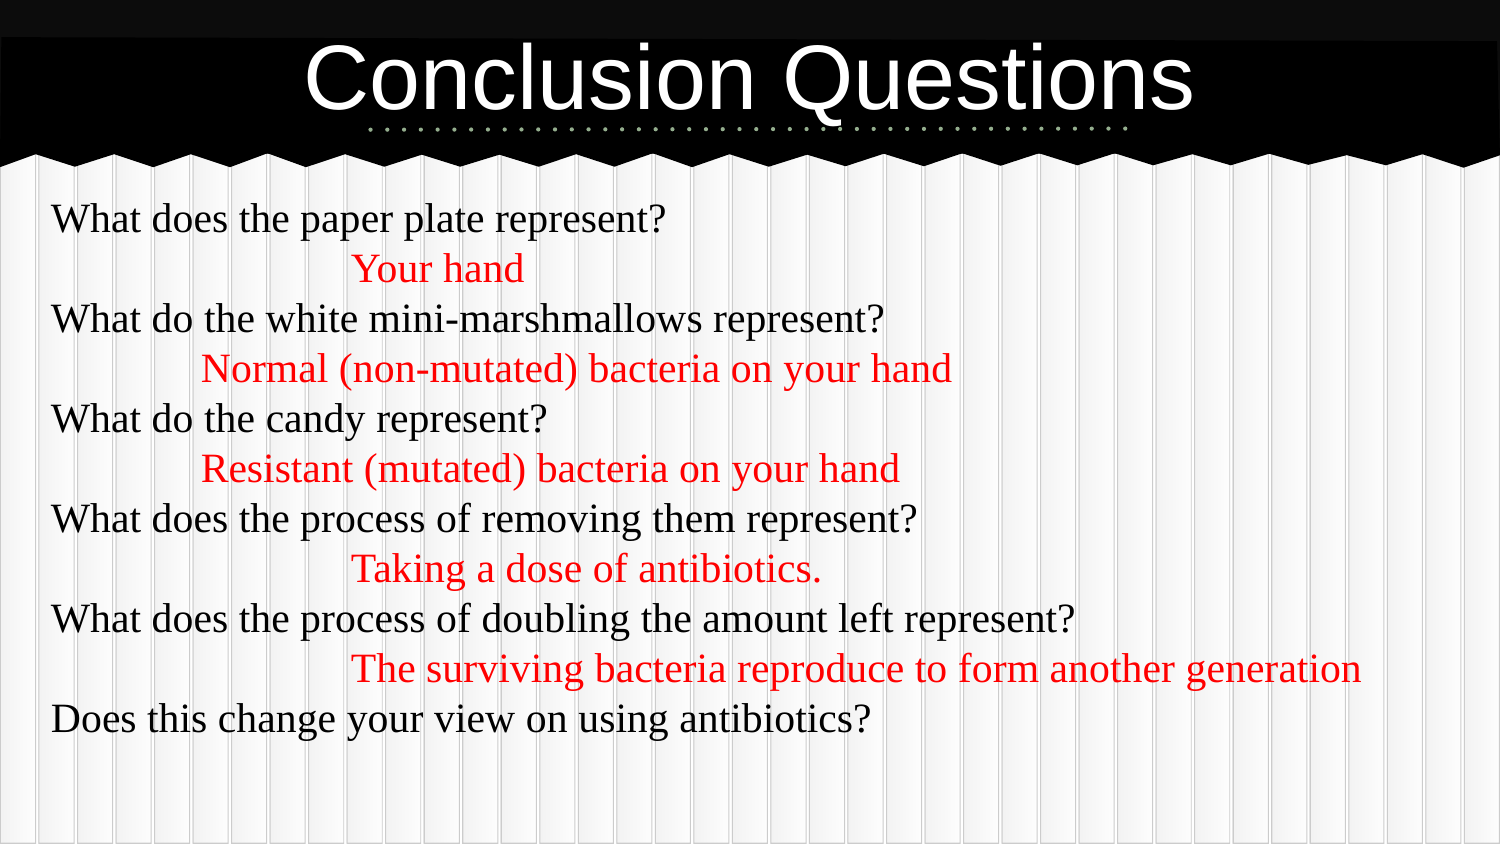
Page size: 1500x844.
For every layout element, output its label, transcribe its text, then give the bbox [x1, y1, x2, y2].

title Conclusion Questions [75, 2, 1425, 143]
list What does the paper plate represent? Your hand What do the white mini-marshmallows represent? Normal (non-mutated) bacteria on your hand What do the candy represent? Resistant (mutated) bacteria on your hand What does the process of removing them represent? Taking a dose of antibiotics. What does the process of doubling the amount left represent? The surviving bacteria reproduce to form another generation Does this change your view on using antibiotics? [35, 175, 1425, 793]
